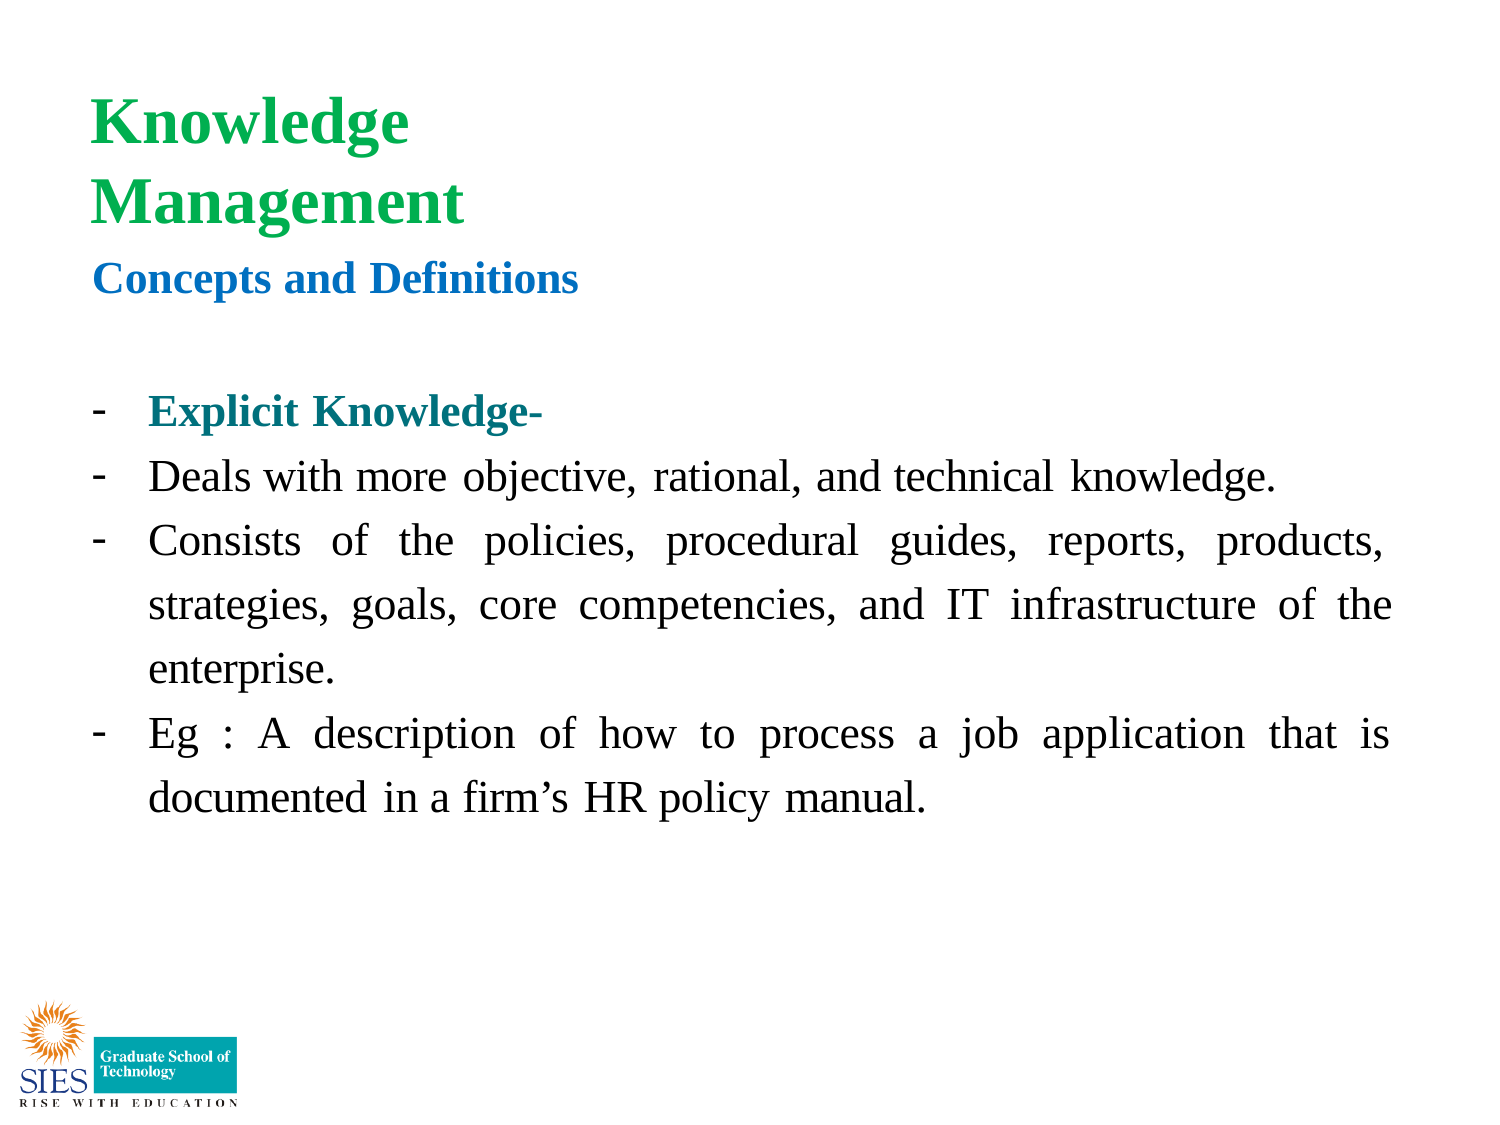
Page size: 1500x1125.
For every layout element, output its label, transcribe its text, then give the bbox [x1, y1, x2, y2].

title Knowledge Management [87, 74, 804, 265]
picture [19, 998, 237, 1107]
text_box Concepts and Definitions Explicit Knowledge- Deals with more objective, rational, and technical knowledge. Consists of the policies, procedural guides, reports, products, strategies, goals, core competencies, and IT infrastructure of the enterprise. Eg : A description of how to process a job application that is documented in a firm’s HR policy manual. [89, 246, 1415, 822]
